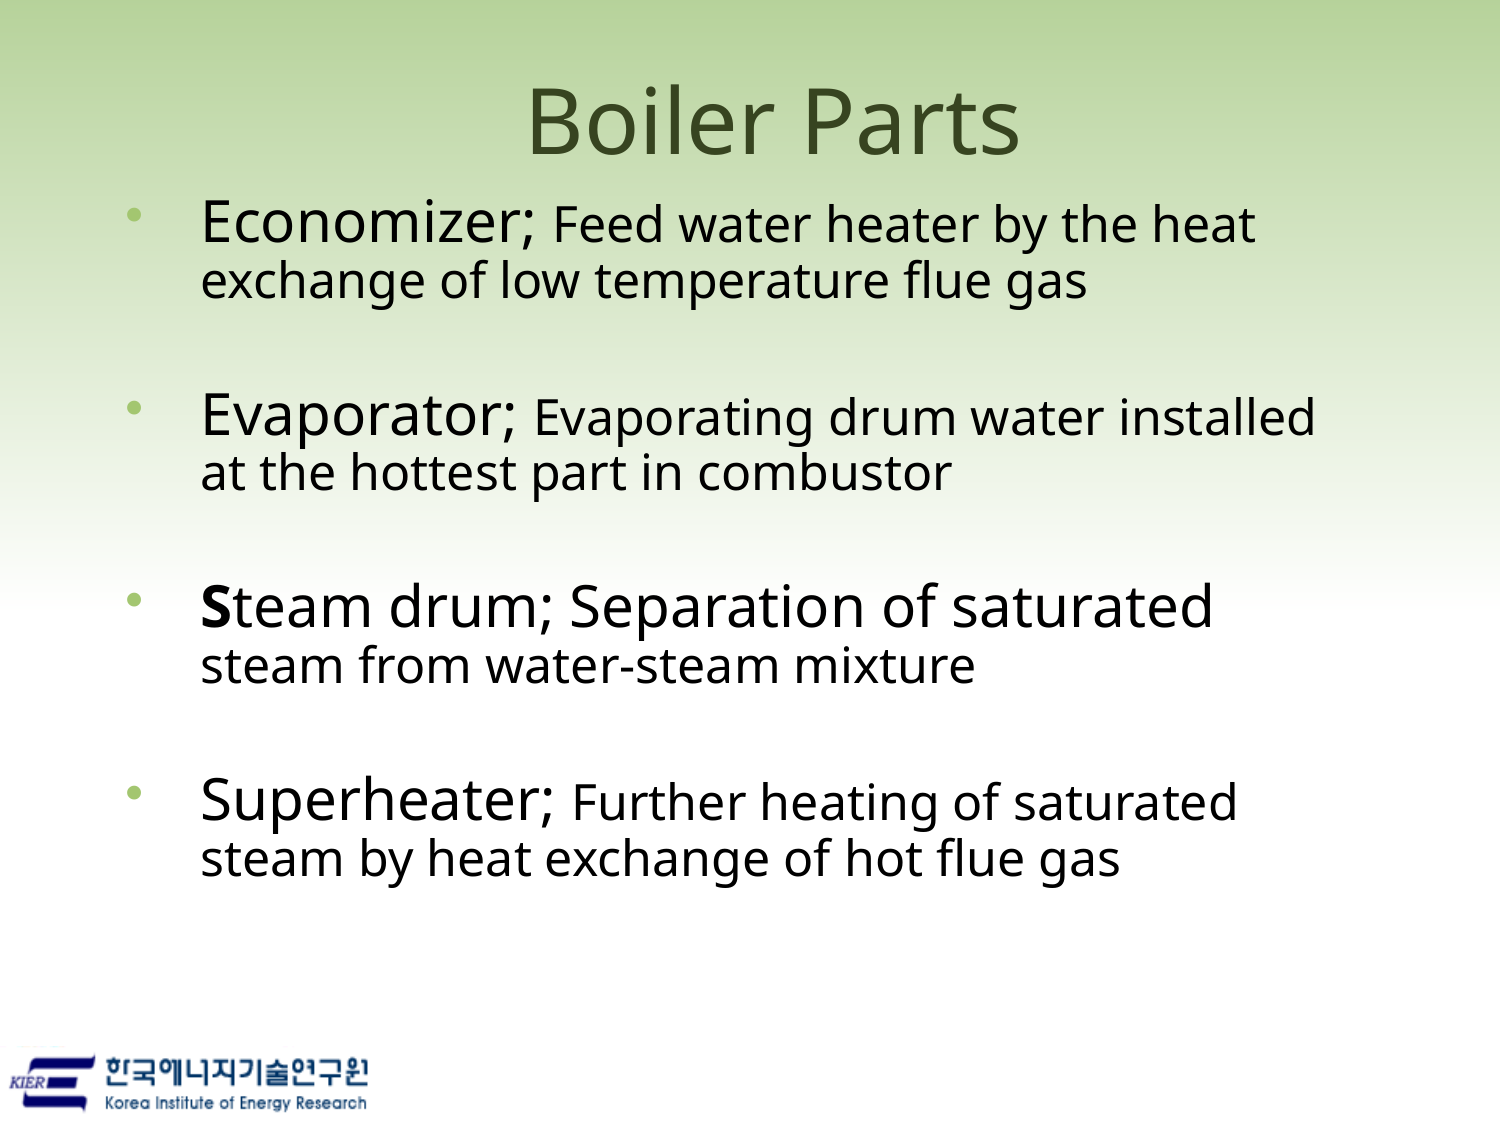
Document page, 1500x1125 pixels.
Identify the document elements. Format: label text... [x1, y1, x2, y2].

title Boiler Parts [136, 49, 1412, 187]
picture [0, 1046, 374, 1125]
list Economizer; Feed water heater by the heat exchange of low temperature flue gas Evaporator; Evaporating drum water installed at the hottest part in combustor Steam drum; Separation of saturated steam from water-steam mixture Superheater; Further heating of saturated steam by heat exchange of hot flue gas [112, 184, 1388, 1048]
